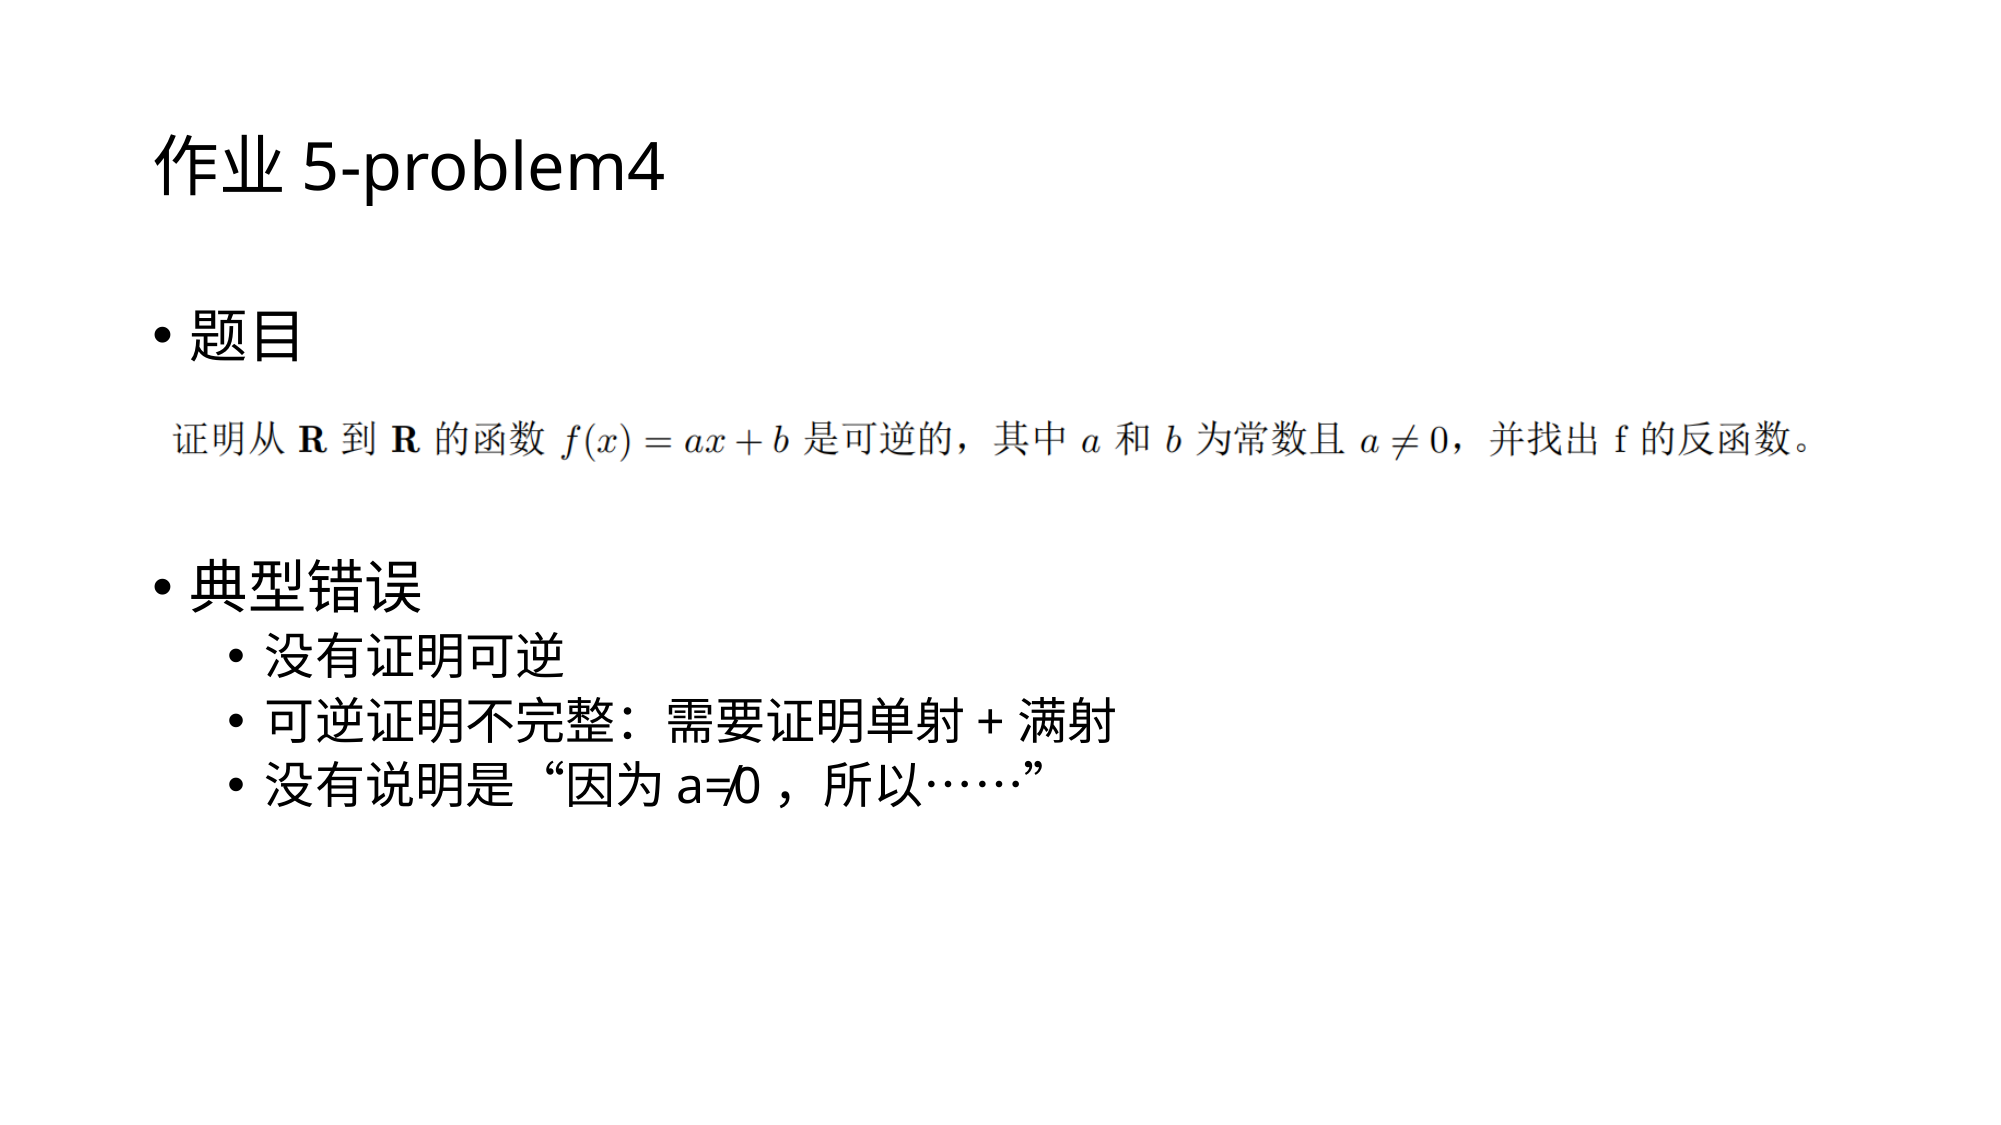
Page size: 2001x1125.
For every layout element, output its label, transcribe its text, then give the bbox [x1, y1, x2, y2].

picture [134, 383, 1866, 485]
list 题目 典型错误 没有证明可逆 可逆证明不完整：需要证明单射+满射 没有说明是“因为a≠0，所以……” [137, 485, 1863, 1014]
title 作业5-problem4 [137, 59, 1863, 278]
list 题目 典型错误 没有证明可逆 可逆证明不完整：需要证明单射+满射 没有说明是“因为a≠0，所以……” [137, 299, 1863, 383]
